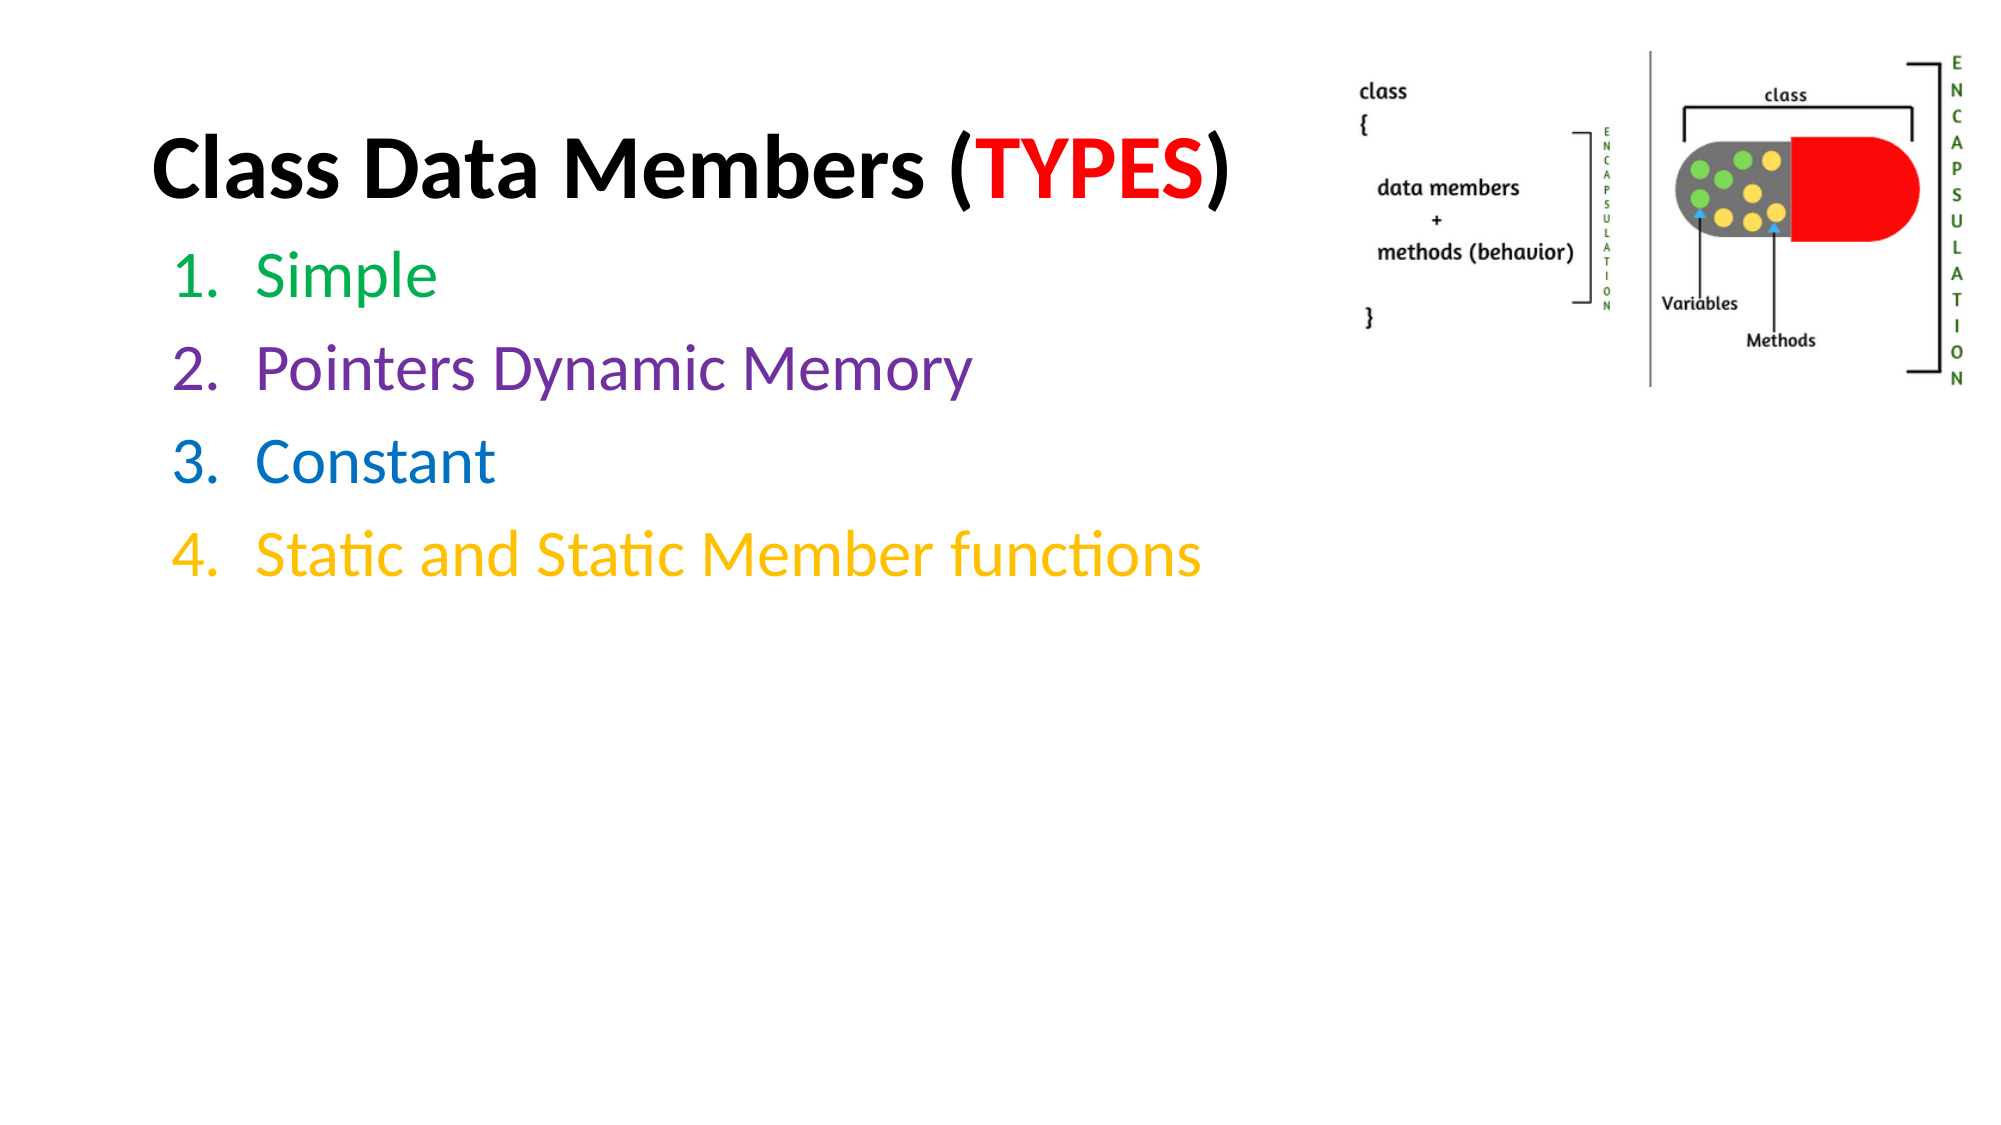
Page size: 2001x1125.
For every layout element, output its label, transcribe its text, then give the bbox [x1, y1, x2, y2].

picture [1333, 51, 2000, 387]
title Class Data Members (TYPES) [137, 59, 1328, 278]
list Simple Pointers Dynamic Memory Constant Static and Static Member functions [156, 232, 1882, 1040]
